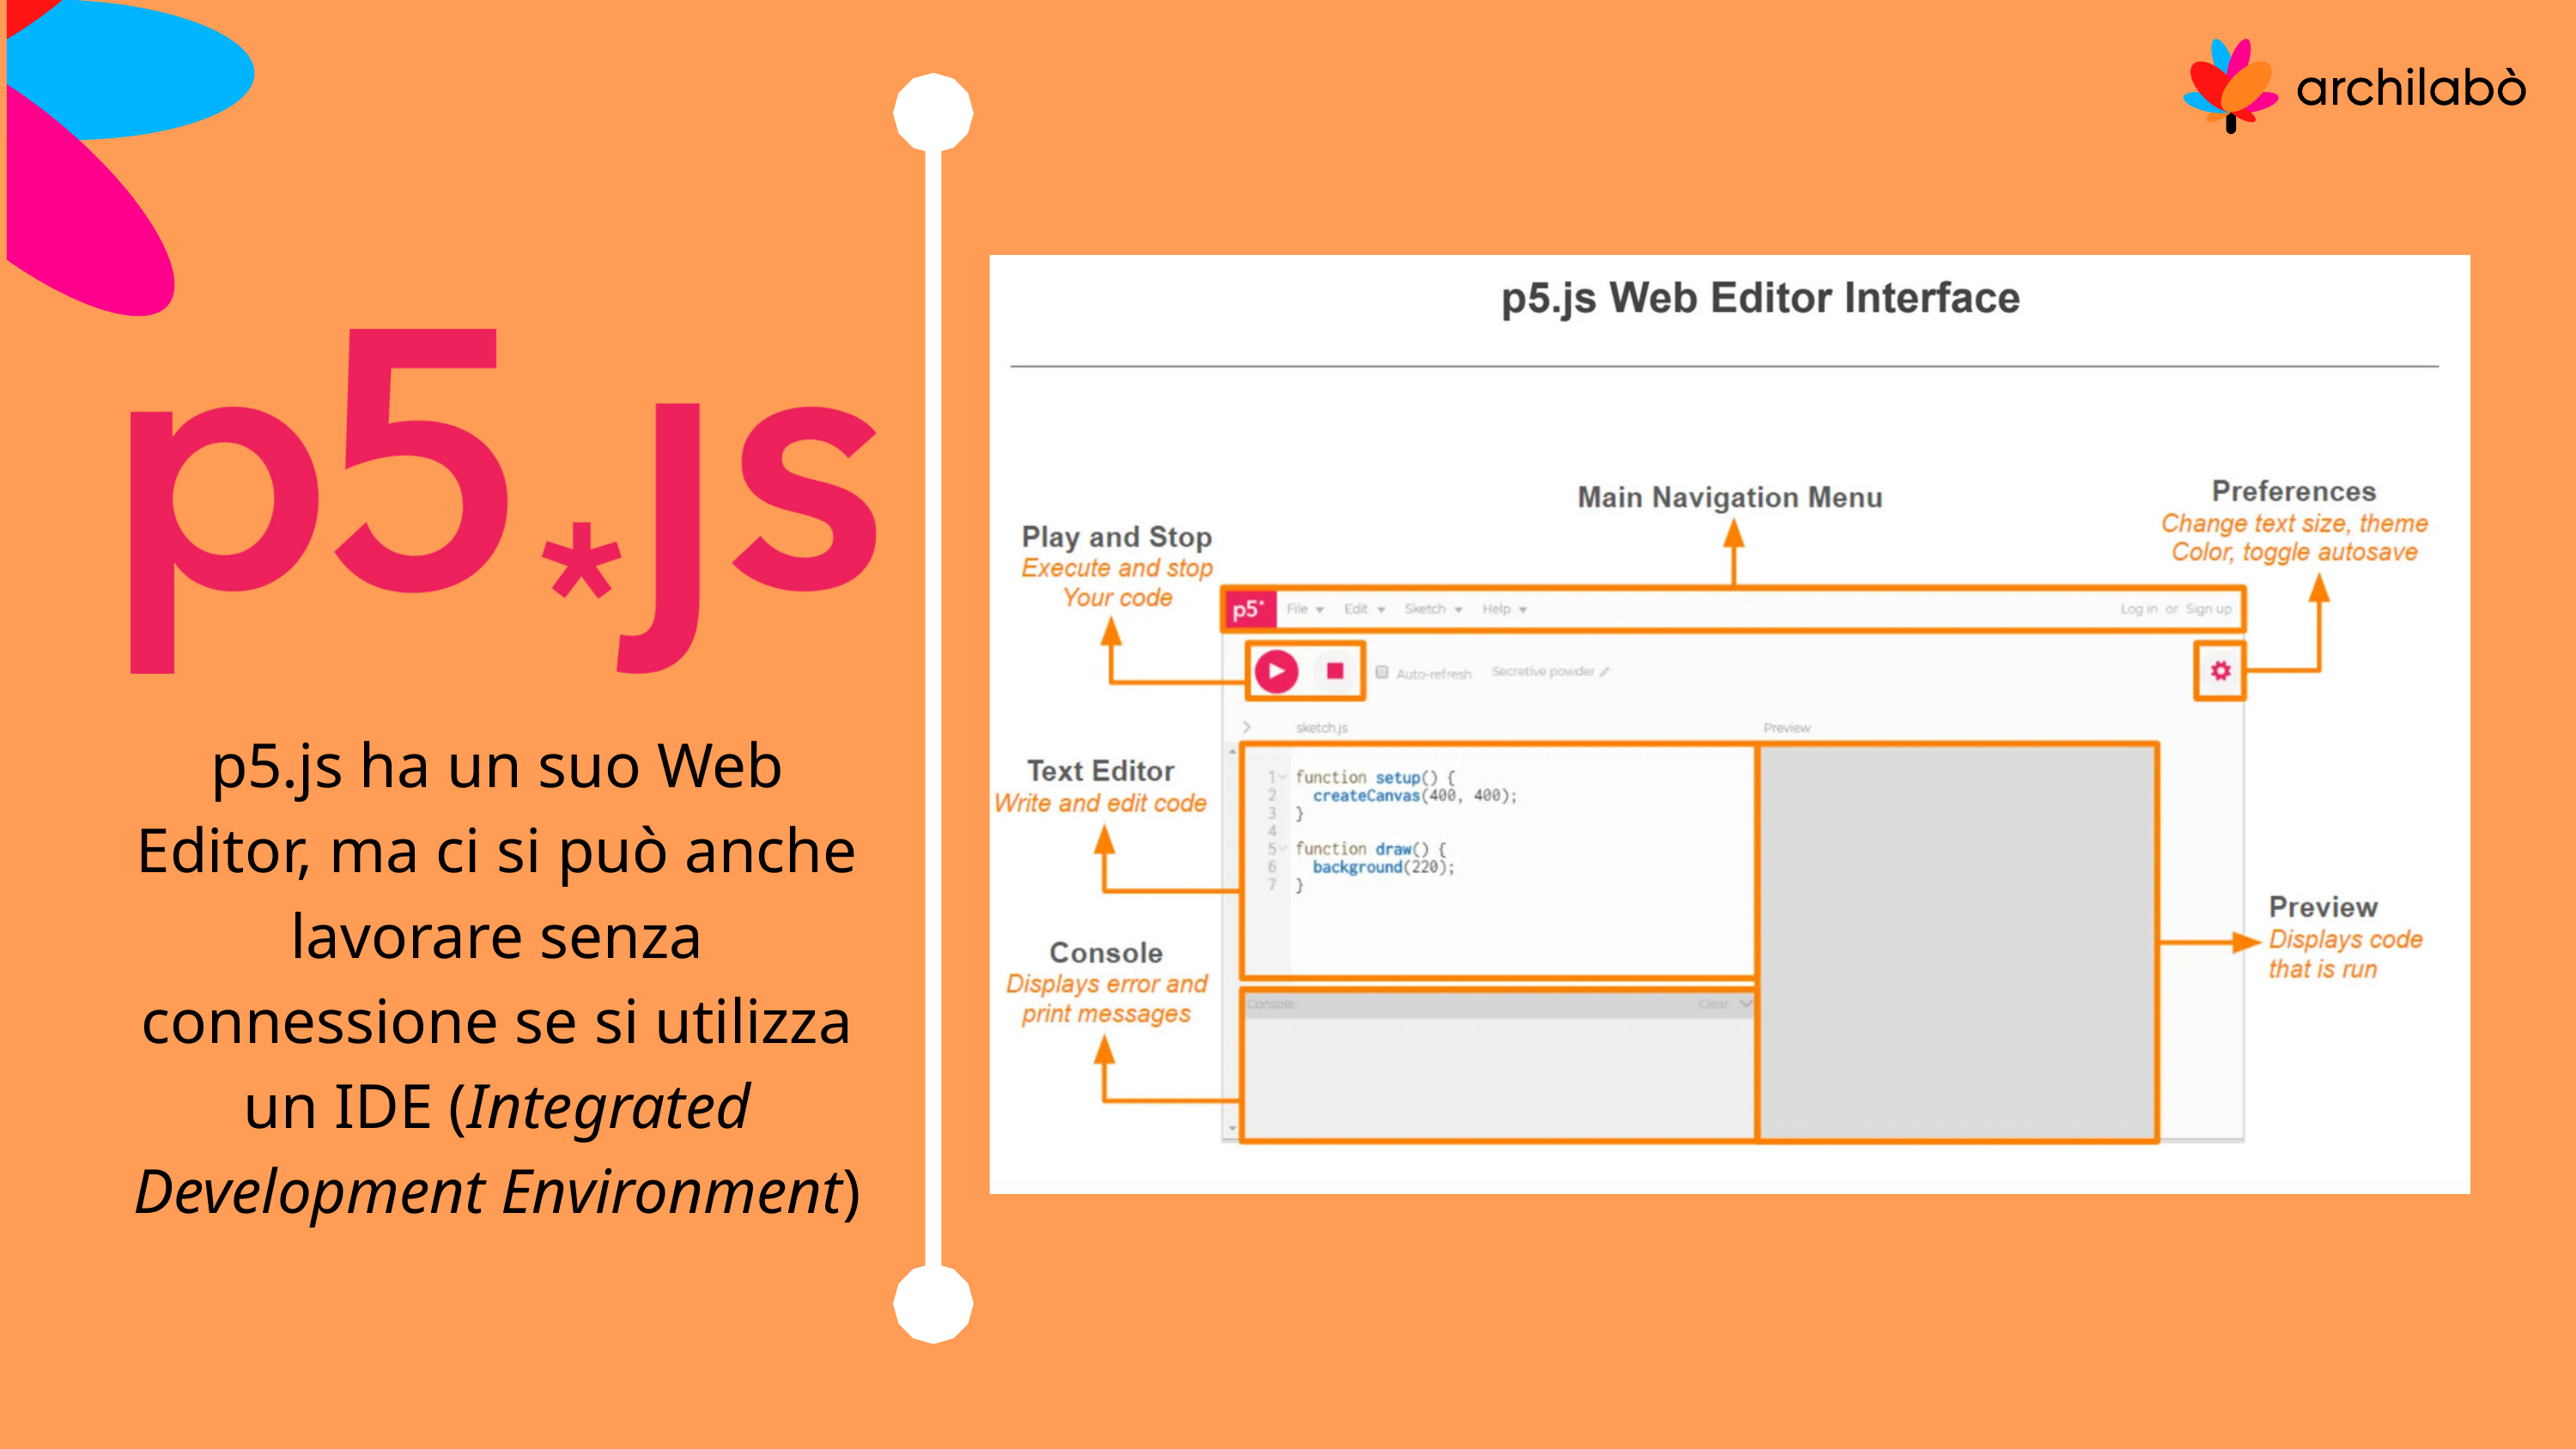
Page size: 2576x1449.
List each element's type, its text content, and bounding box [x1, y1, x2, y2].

text_box [989, 255, 2471, 1194]
text_box [924, 104, 943, 1313]
text_box [131, 329, 877, 675]
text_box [0, 0, 262, 324]
text_box p5.js ha un suo Web Editor, ma ci si può anche lavorare senza connessione se si utilizza un IDE (Integrated Development Environment) [131, 714, 865, 1226]
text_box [2176, 32, 2533, 142]
